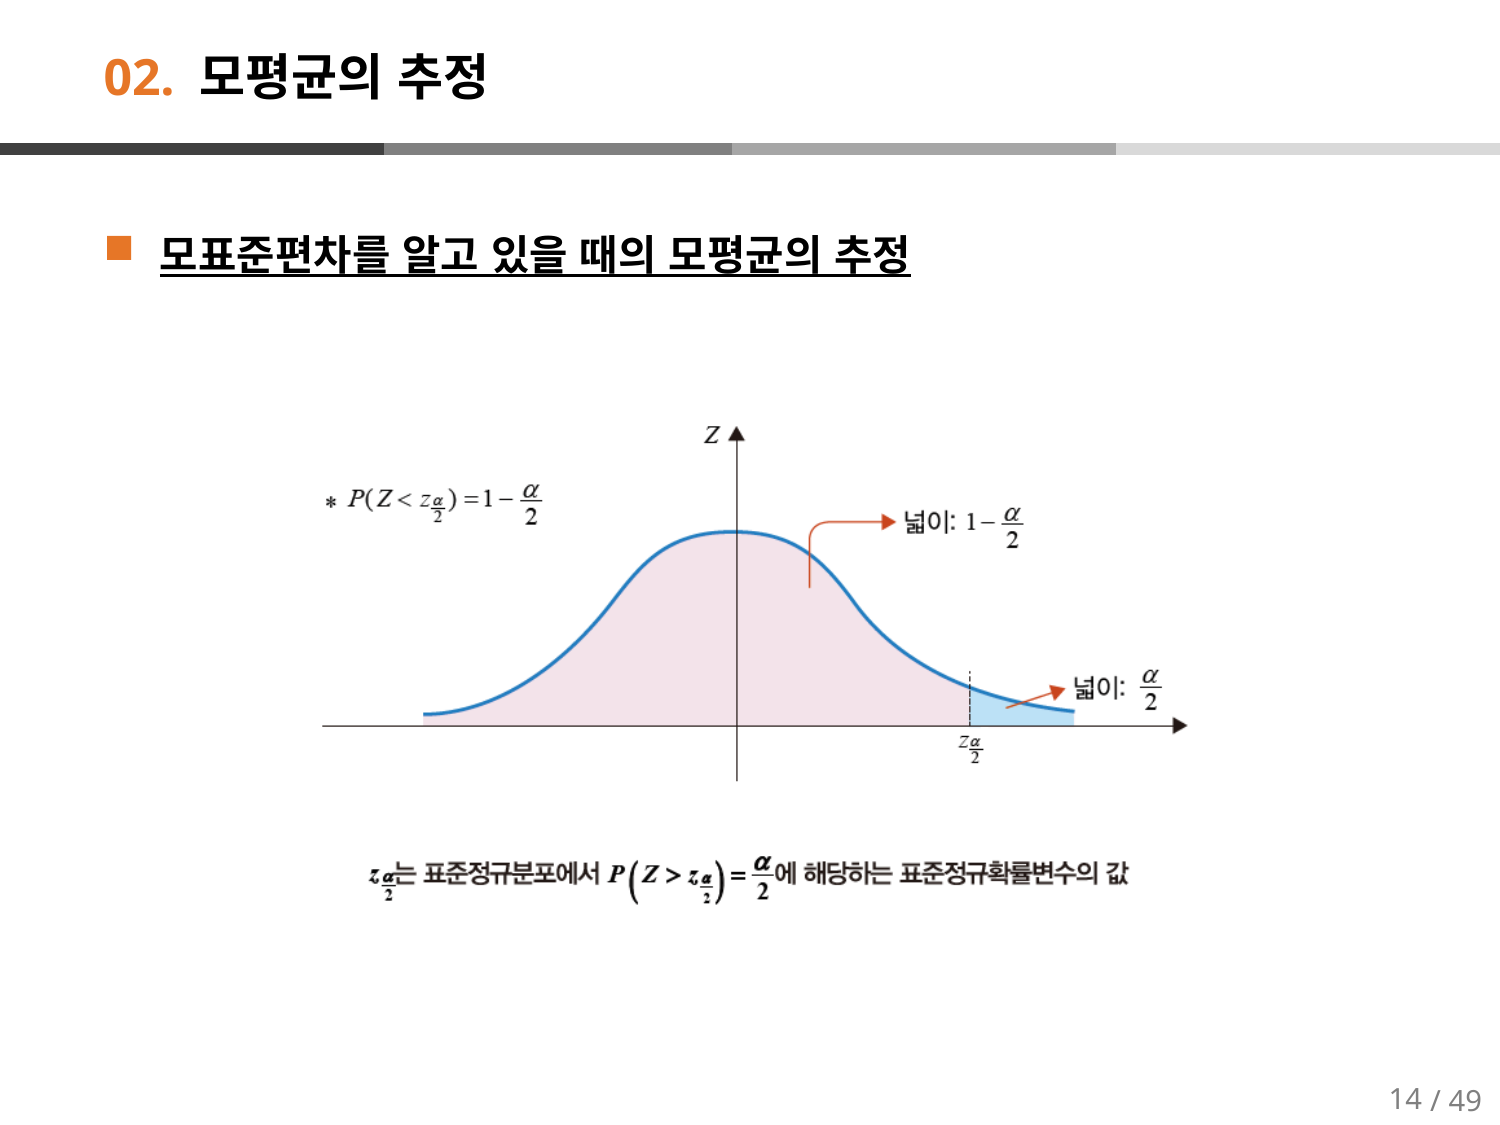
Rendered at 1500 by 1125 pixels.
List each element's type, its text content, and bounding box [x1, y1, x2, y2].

picture [365, 855, 1135, 910]
picture [281, 416, 1219, 793]
title 02. 모평균의 추정 [88, 30, 1211, 121]
list 모표준편차를 알고 있을 때의 모평균의 추정 [88, 196, 1436, 386]
